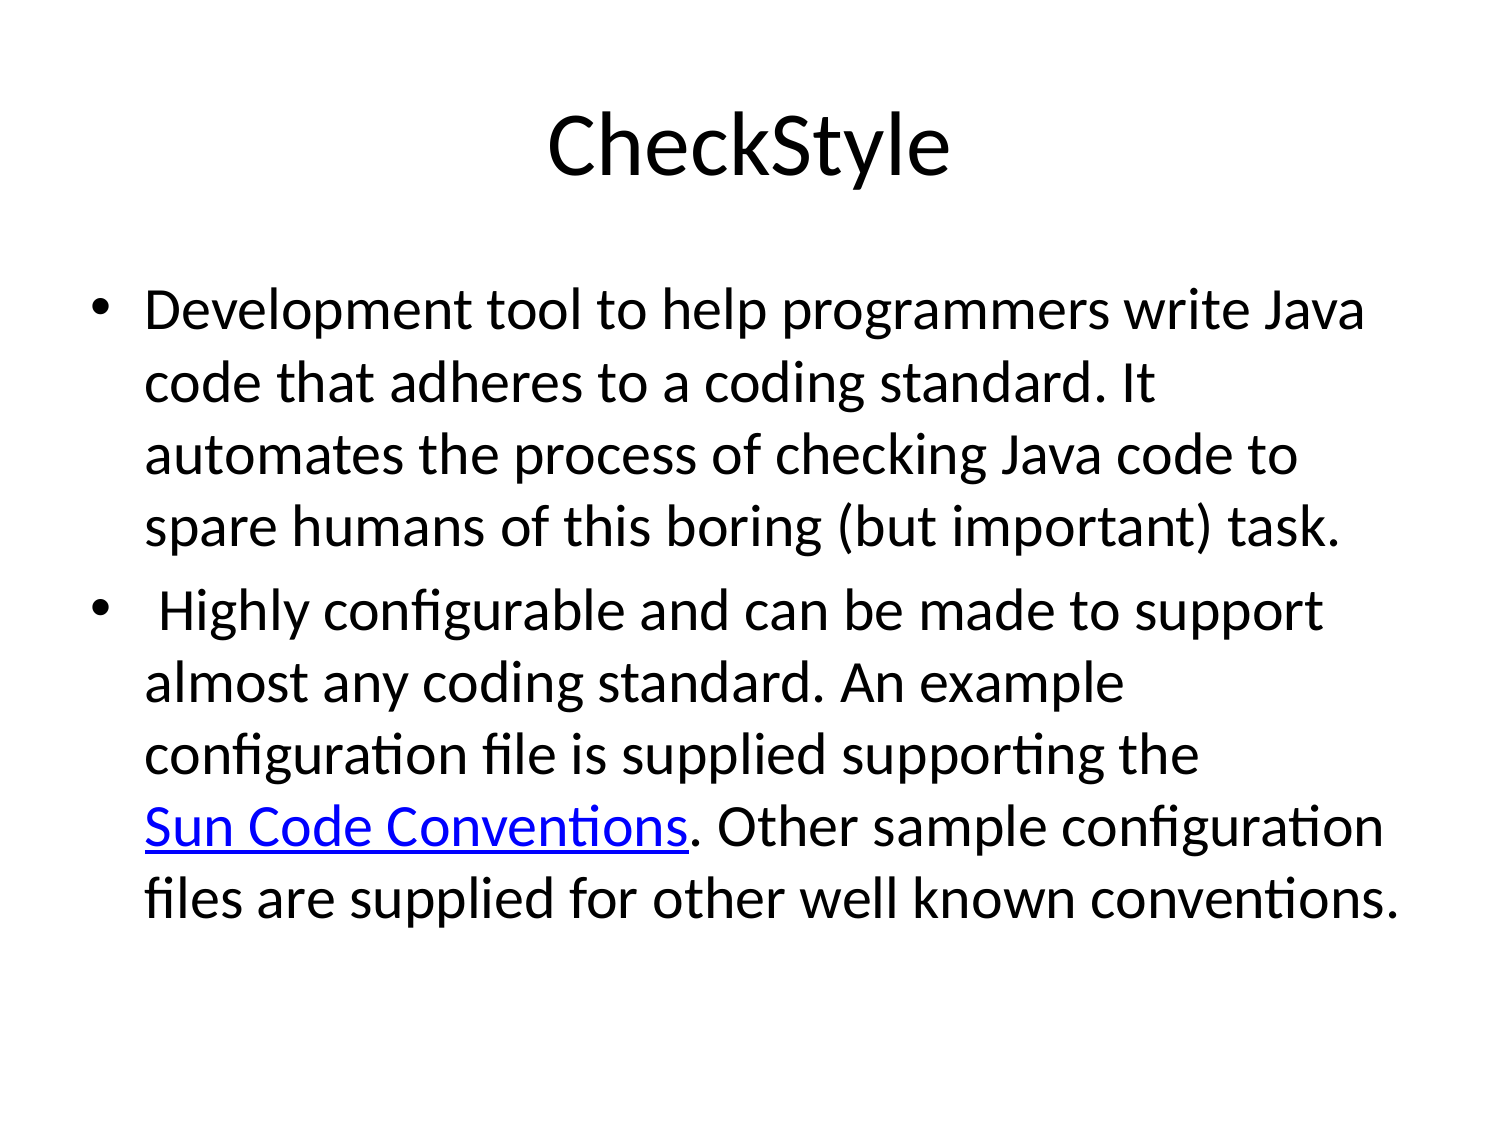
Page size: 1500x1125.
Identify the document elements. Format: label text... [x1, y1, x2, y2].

title CheckStyle [75, 45, 1425, 233]
list Development tool to help programmers write Java code that adheres to a coding standard. It automates the process of checking Java code to spare humans of this boring (but important) task. Highly configurable and can be made to support almost any coding standard. An example configuration file is supplied supporting the Sun Code Conventions. Other sample configuration files are supplied for other well known conventions. [75, 262, 1425, 1005]
